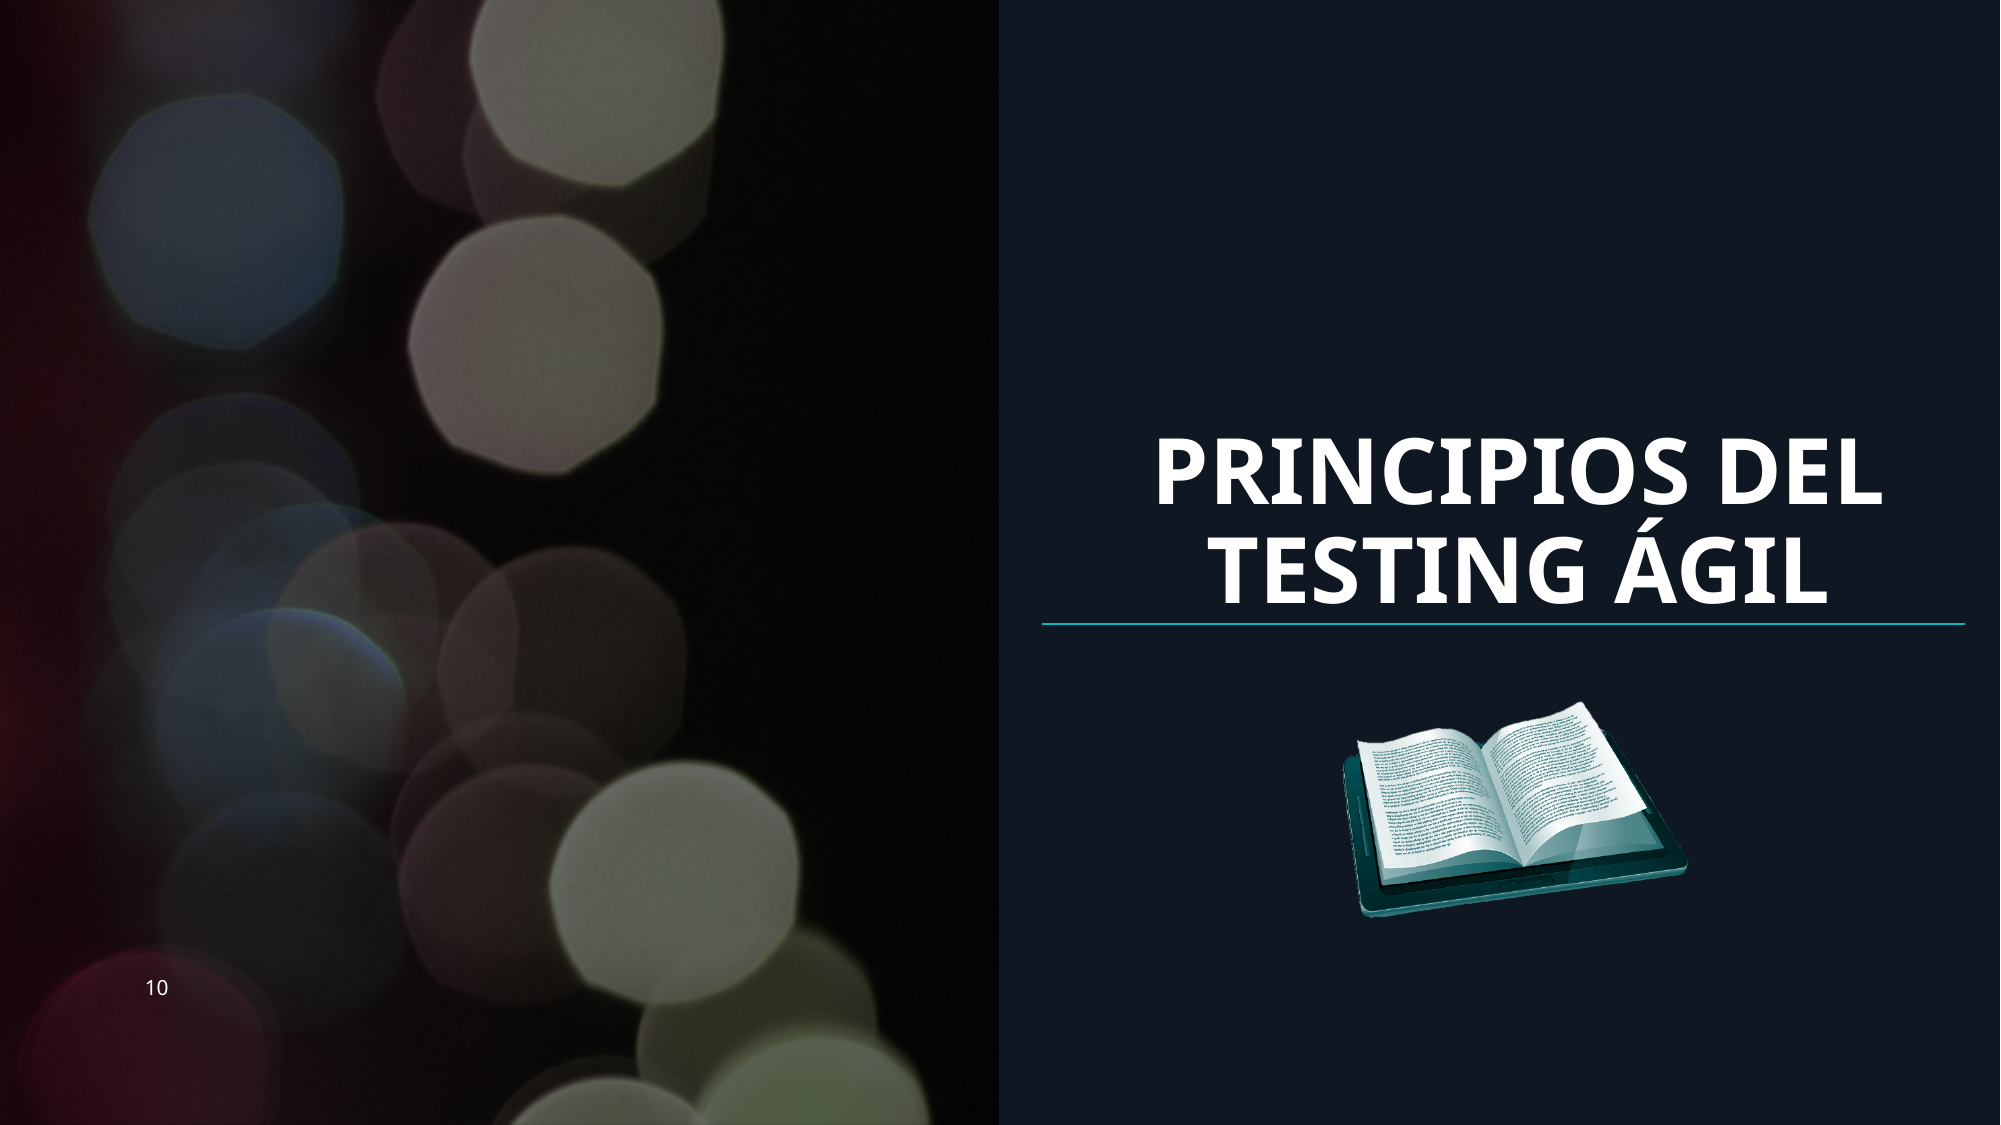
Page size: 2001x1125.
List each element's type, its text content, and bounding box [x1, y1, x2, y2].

title PRINCIPIOS DEL TESTING ÁGIL [1037, 378, 2000, 624]
picture [1314, 676, 1723, 988]
picture [0, 0, 1000, 1125]
